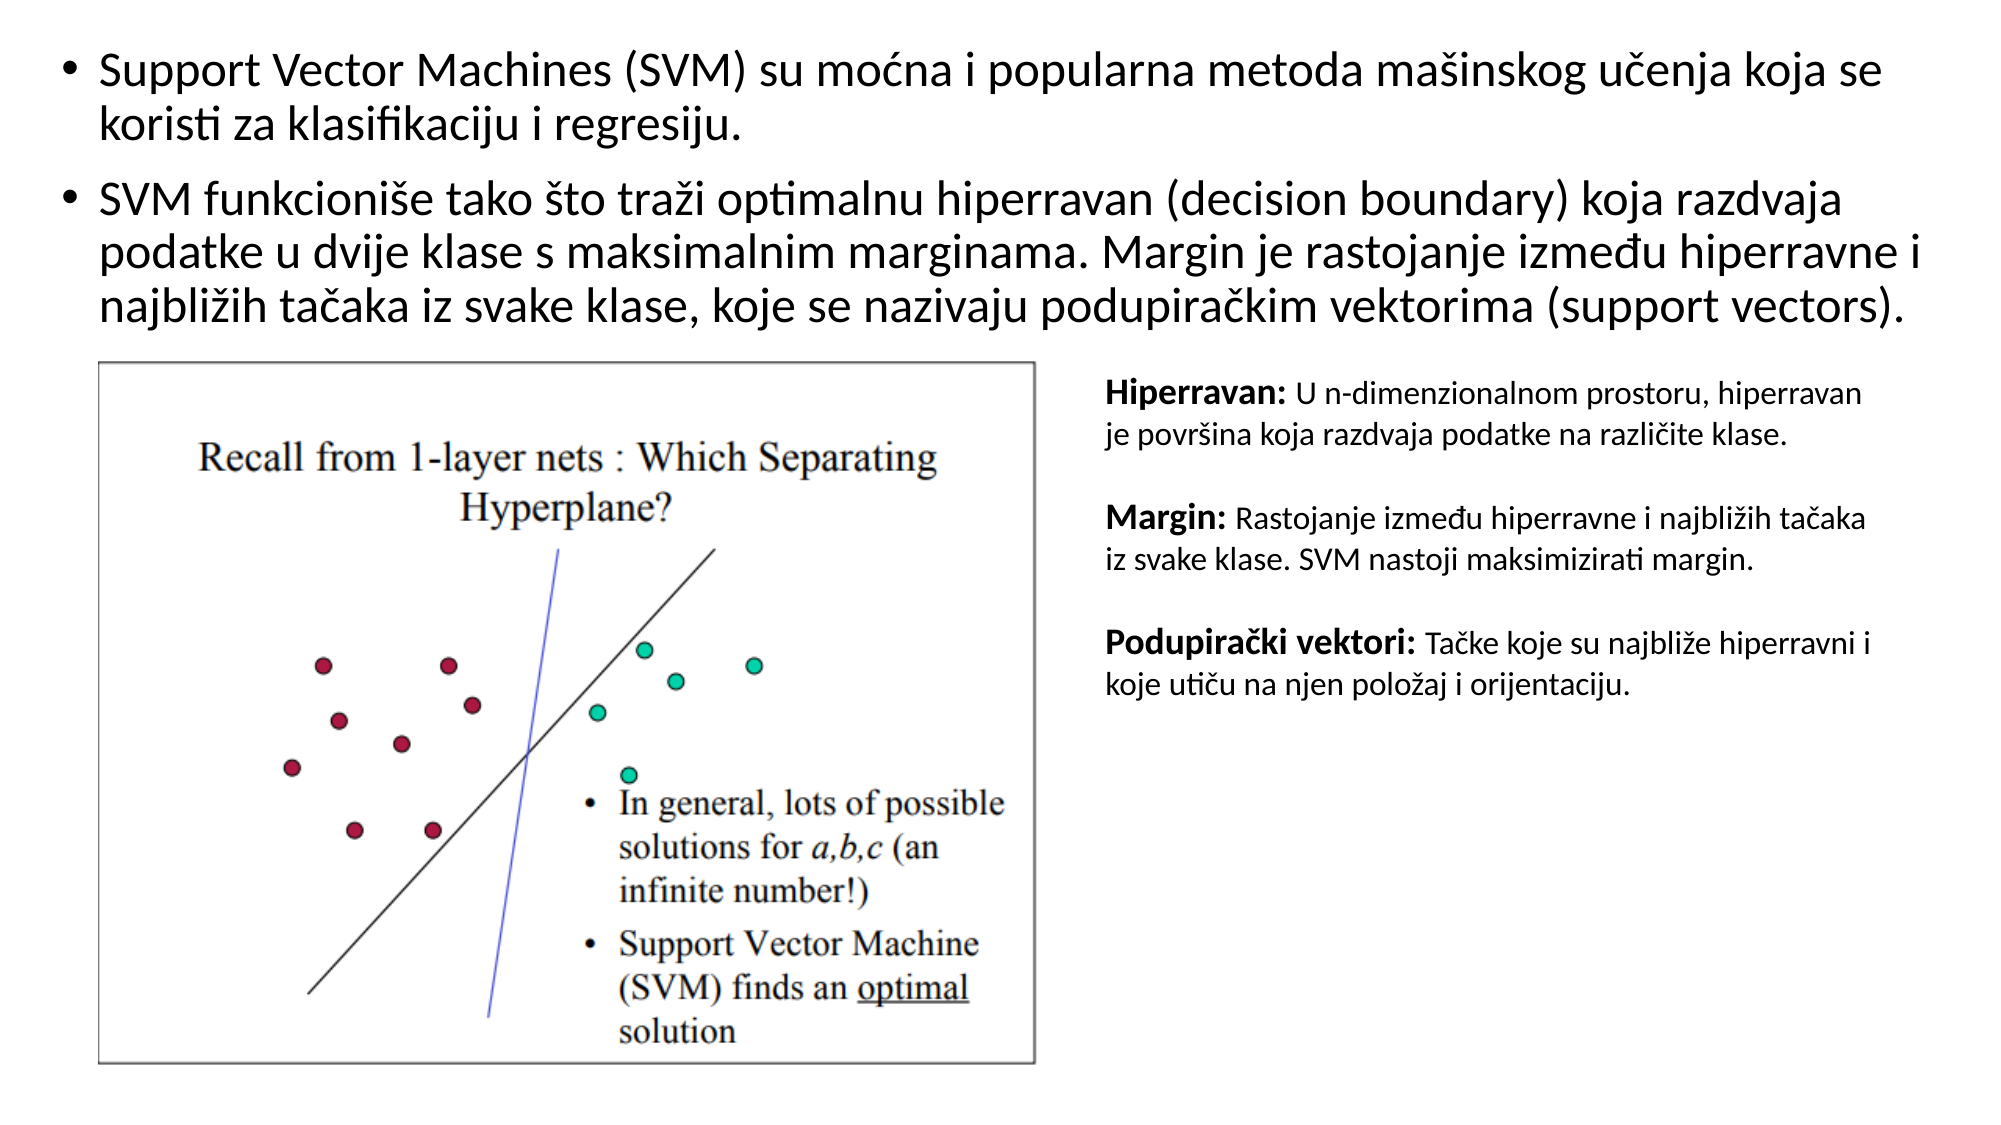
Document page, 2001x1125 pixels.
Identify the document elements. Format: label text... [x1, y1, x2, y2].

text_box Hiperravan: U n-dimenzionalnom prostoru, hiperravan je površina koja razdvaja podatke na različite klase. Margin: Rastojanje između hiperravne i najbližih tačaka iz svake klase. SVM nastoji maksimizirati margin. Podupirački vektori: Tačke koje su najbliže hiperravni i koje utiču na njen položaj i orijentaciju. [1090, 360, 1902, 710]
picture [98, 360, 1038, 1068]
list Support Vector Machines (SVM) su moćna i popularna metoda mašinskog učenja koja se koristi za klasifikaciju i regresiju. SVM funkcioniše tako što traži optimalnu hiperravan (decision boundary) koja razdvaja podatke u dvije klase s maksimalnim marginama. Margin je rastojanje između hiperravne i najbližih tačaka iz svake klase, koje se nazivaju podupiračkim vektorima (support vectors). [46, 35, 1971, 1083]
